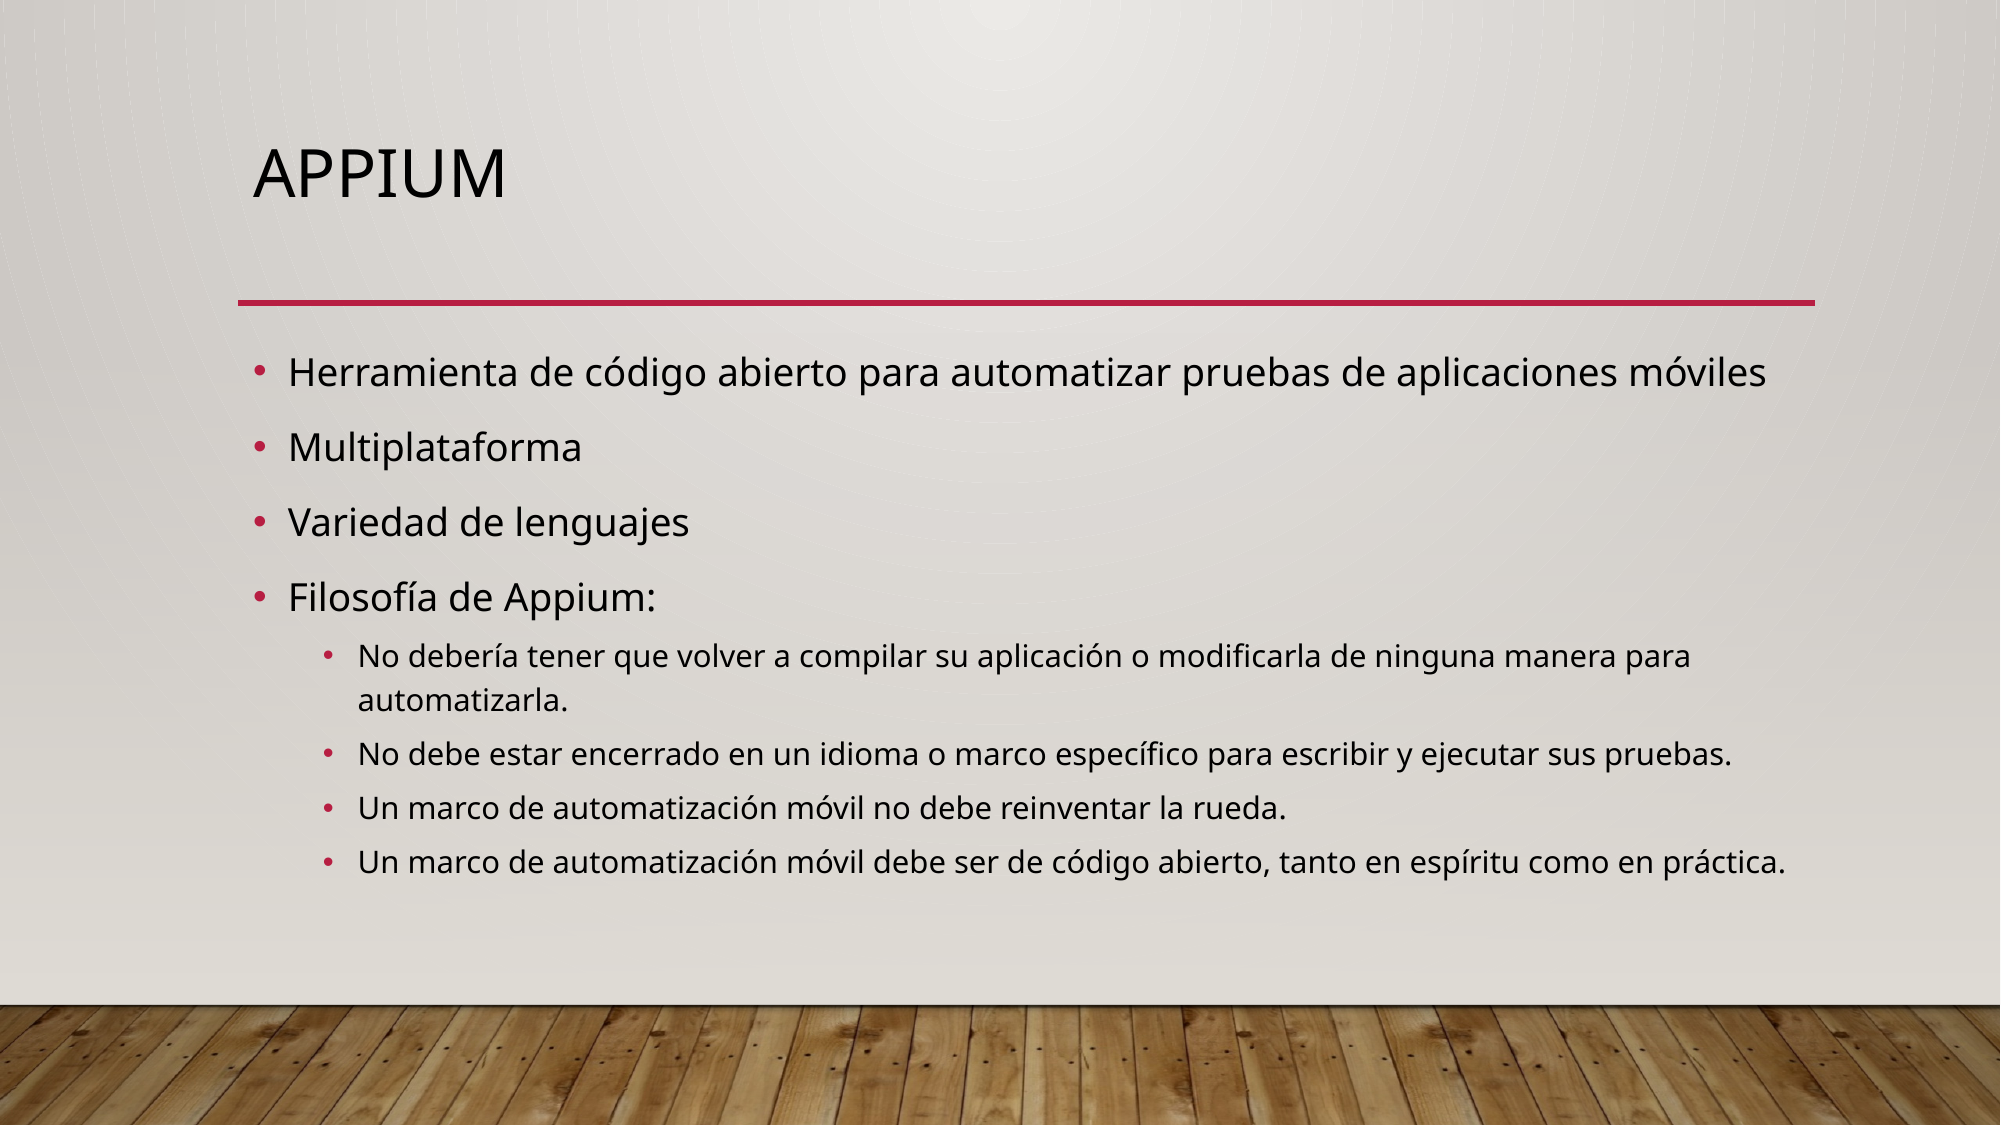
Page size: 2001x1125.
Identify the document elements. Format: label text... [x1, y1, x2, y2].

list Herramienta de código abierto para automatizar pruebas de aplicaciones móviles Multiplataforma Variedad de lenguajes Filosofía de Appium: No debería tener que volver a compilar su aplicación o modificarla de ninguna manera para automatizarla. No debe estar encerrado en un idioma o marco específico para escribir y ejecutar sus pruebas. Un marco de automatización móvil no debe reinventar la rueda. Un marco de automatización móvil debe ser de código abierto, tanto en espíritu como en práctica. [238, 330, 1814, 897]
picture [0, 1005, 2000, 1125]
title Appium [238, 131, 1814, 305]
